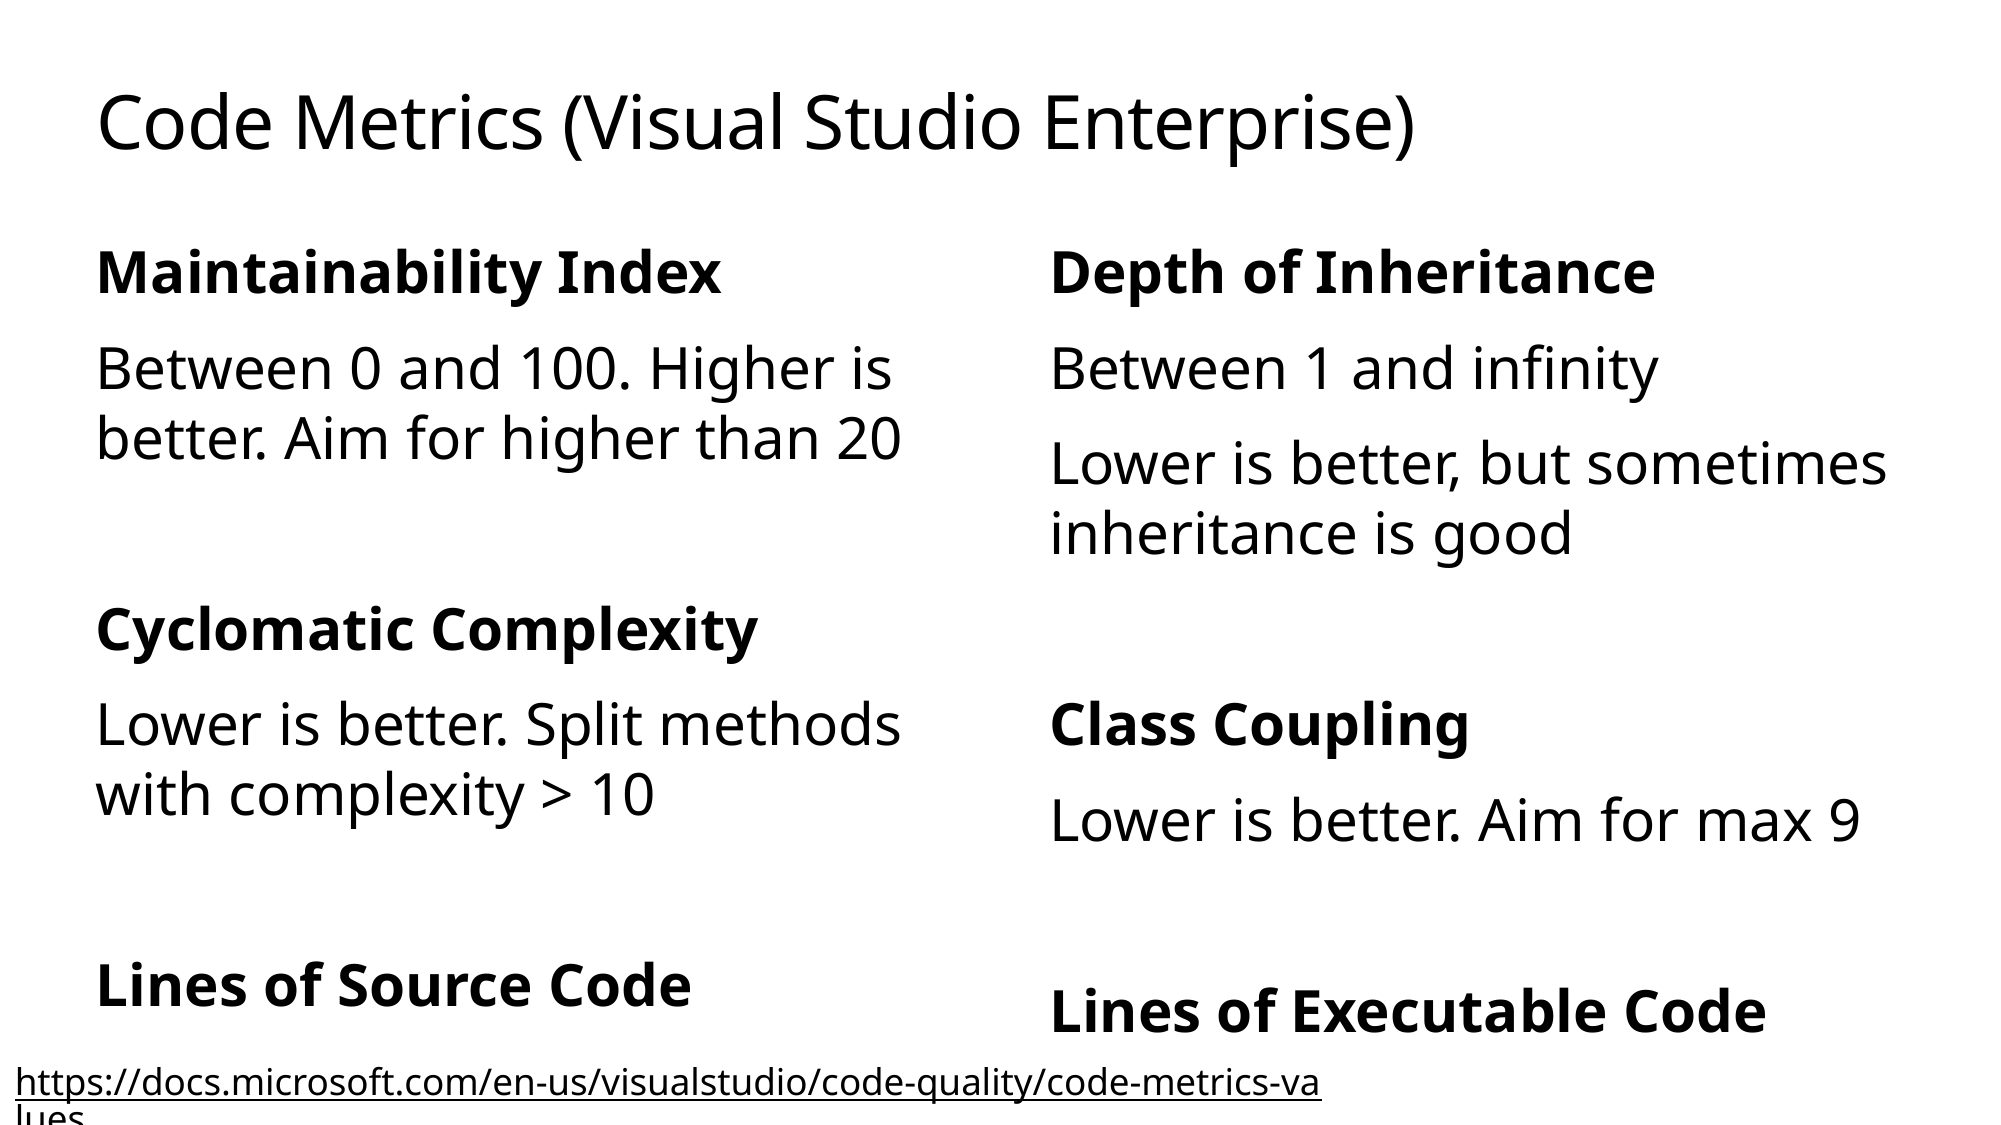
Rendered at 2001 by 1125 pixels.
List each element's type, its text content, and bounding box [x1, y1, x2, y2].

text_box https://docs.microsoft.com/en-us/visualstudio/code-quality/code-metrics-values [0, 1051, 1346, 1125]
list Depth of Inheritance Between 1 and infinity Lower is better, but sometimes inheritance is good Class Coupling Lower is better. Aim for max 9 Lines of Executable Code [1049, 235, 1905, 1049]
title Code Metrics (Visual Studio Enterprise) [96, 75, 1904, 166]
list Maintainability Index Between 0 and 100. Higher is better. Aim for higher than 20 Cyclomatic Complexity Lower is better. Split methods with complexity > 10 Lines of Source Code [95, 235, 951, 1023]
